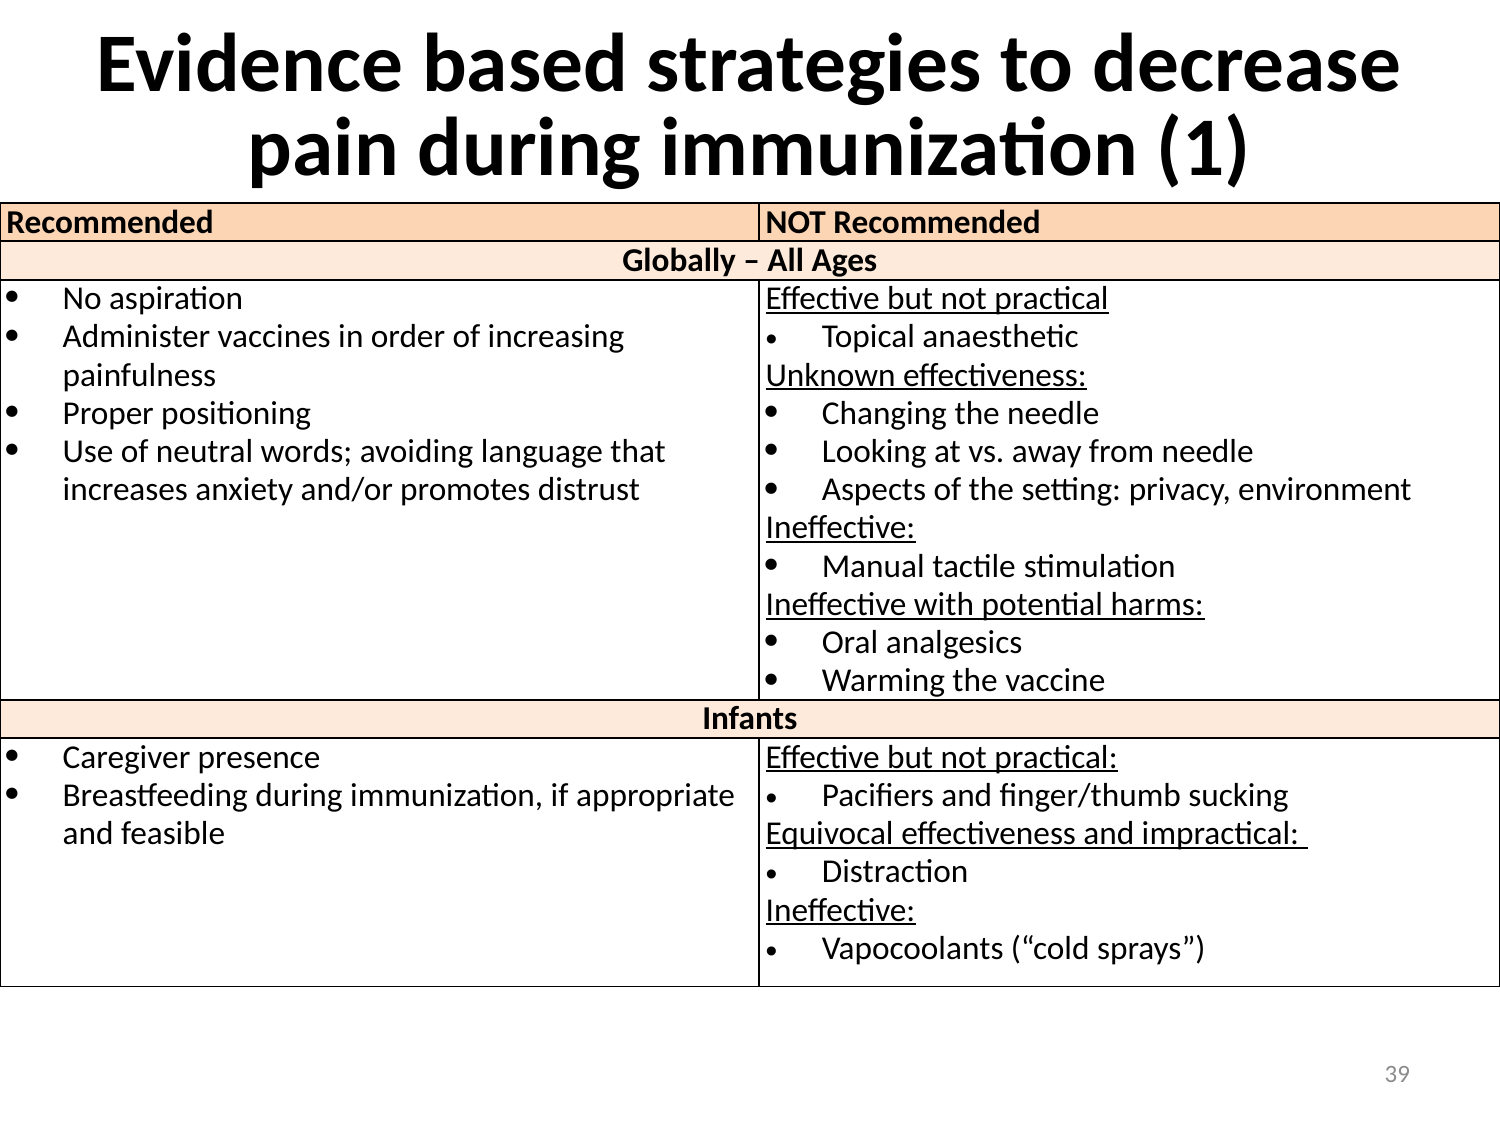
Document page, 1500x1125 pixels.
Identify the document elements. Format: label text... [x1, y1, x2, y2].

text_box Evidence based strategies to decrease pain during immunization (1) [74, 19, 1425, 207]
table_cell Effective but not practical Topical anaesthetic Unknown effectiveness: Changing the needle Looking at vs. away from needle Aspects of the setting: privacy, environment Ineffective: Manual tactile stimulation Ineffective with potential harms: Oral analgesics Warming the vaccine [760, 281, 1499, 699]
table_cell Infants [1, 701, 1499, 737]
table_header NOT Recommended [760, 204, 1499, 240]
table_header Recommended [1, 204, 758, 240]
table_cell Effective but not practical: Pacifiers and finger/thumb sucking Equivocal effectiveness and impractical: Distraction Ineffective: Vapocoolants (“cold sprays”) [760, 739, 1499, 986]
table_cell Caregiver presence Breastfeeding during immunization, if appropriate and feasible [1, 739, 758, 986]
table_cell Globally – All Ages [1, 242, 1499, 279]
slide_number 39 [1074, 1042, 1425, 1103]
table_cell No aspiration Administer vaccines in order of increasing painfulness Proper positioning Use of neutral words; avoiding language that increases anxiety and/or promotes distrust [1, 281, 758, 699]
